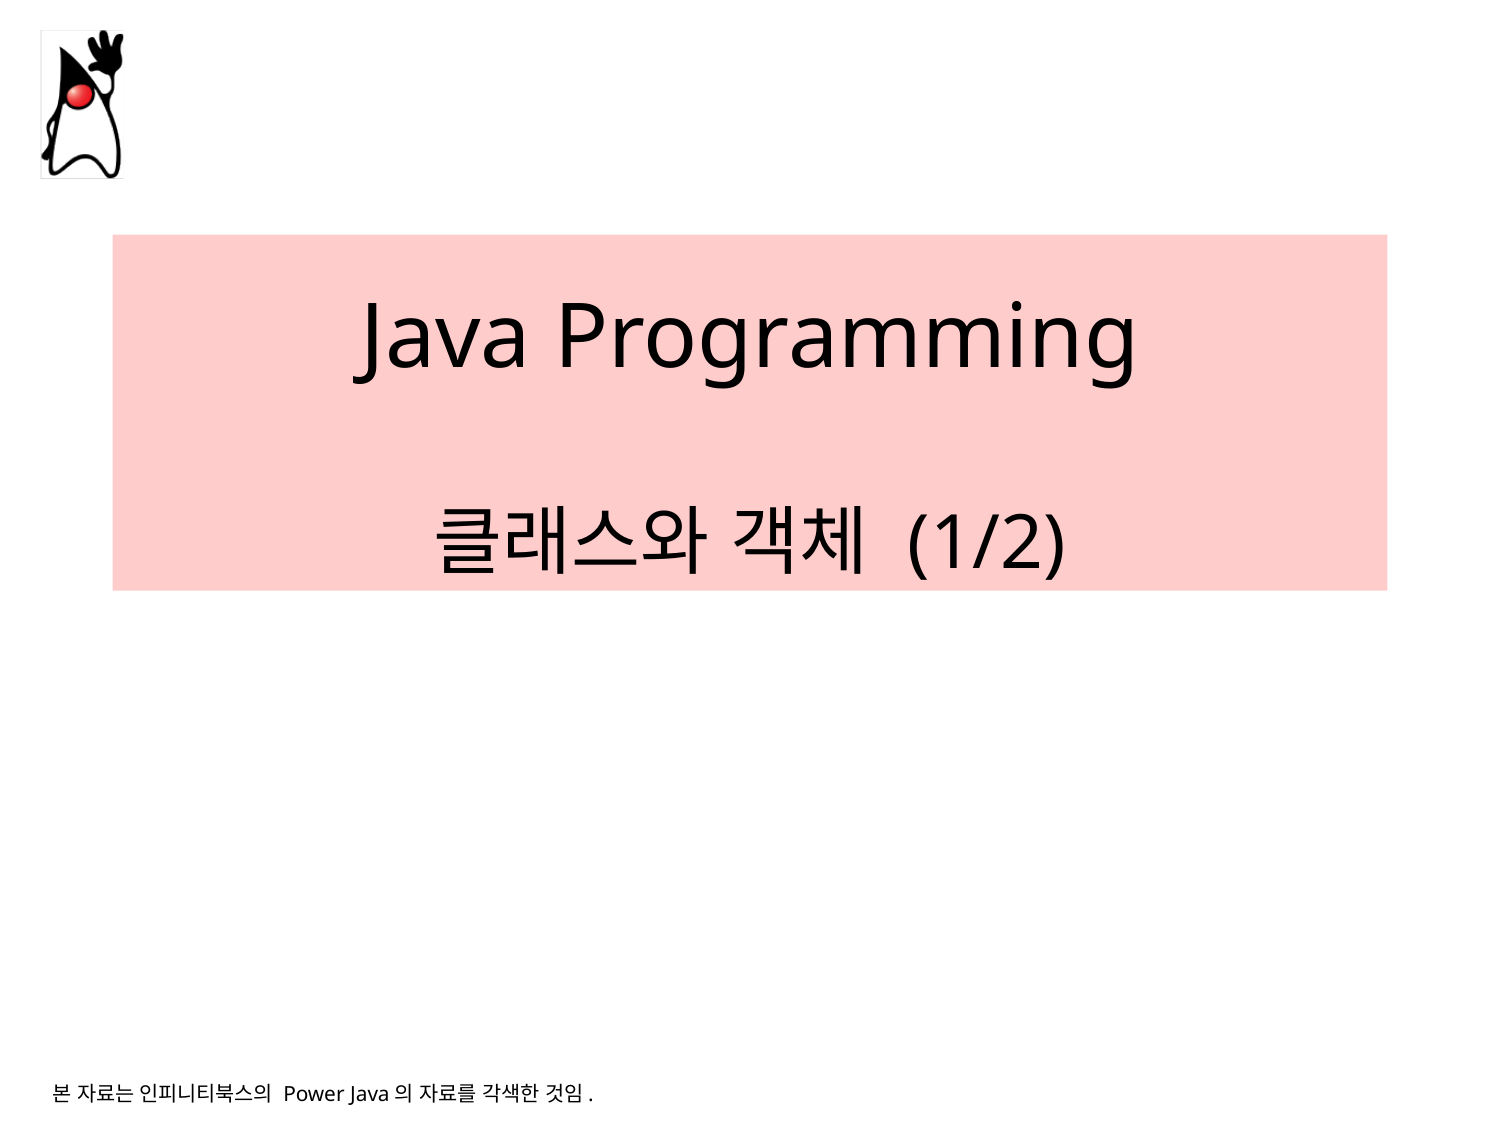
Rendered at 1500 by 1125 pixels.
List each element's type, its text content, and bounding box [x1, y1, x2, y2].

text_box 본 자료는 인피니티북스의 Power Java의 자료를 각색한 것임. [37, 1072, 609, 1113]
title Java Programming 클래스와 객체 (1/2) [112, 234, 1388, 591]
picture [39, 30, 124, 179]
